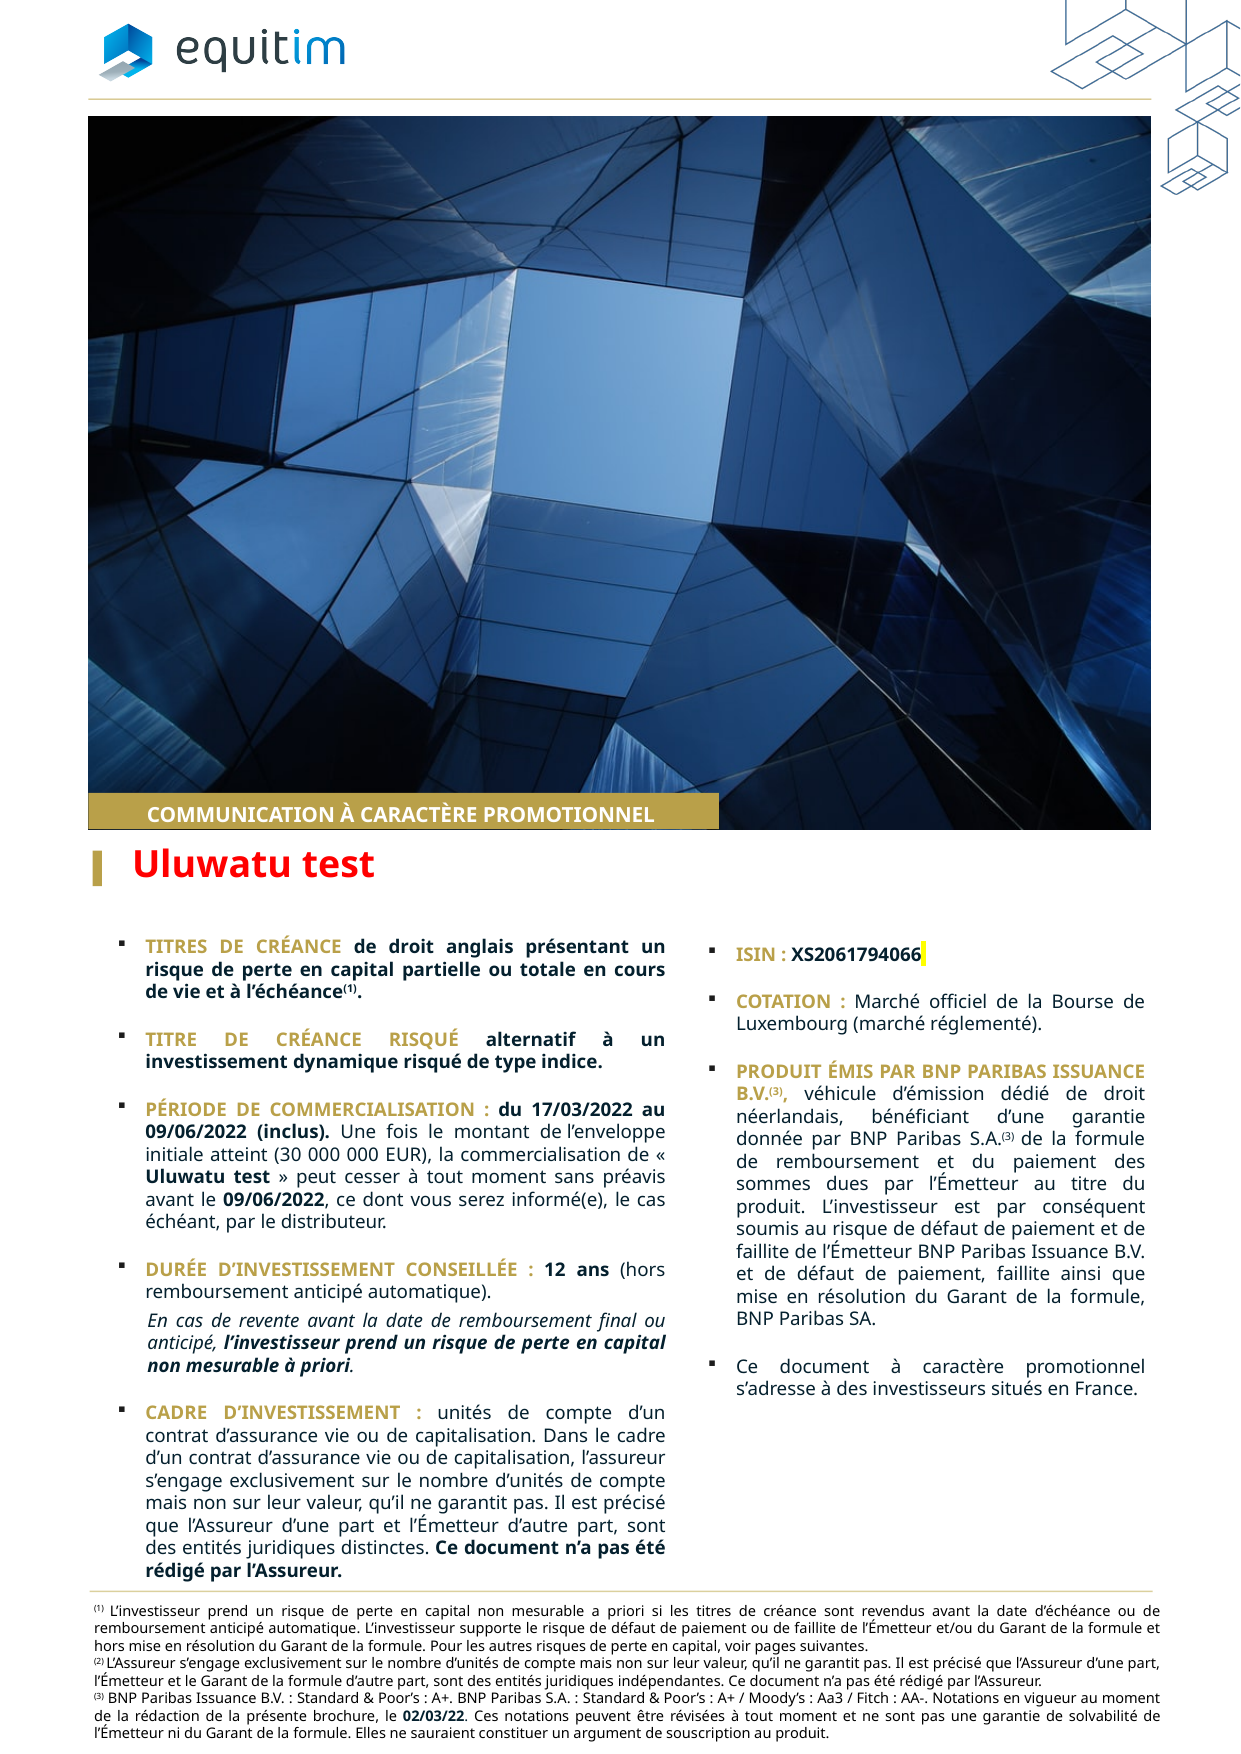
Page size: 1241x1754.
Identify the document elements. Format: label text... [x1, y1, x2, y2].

text_box (1) L’investisseur prend un risque de perte en capital non mesurable a priori si les titres de créance sont revendus avant la date d’échéance ou de remboursement anticipé automatique. L’investisseur supporte le risque de défaut de paiement ou de faillite de l’Émetteur et/ou du Garant de la formule et hors mise en résolution du Garant de la formule. Pour les autres risques de perte en capital, voir pages suivantes. (2) L’Assureur s’engage exclusivement sur le nombre d’unités de compte mais non sur leur valeur, qu’il ne garantit pas. Il est précisé que l’Assureur d’une part, l’Émetteur et le Garant de la formule d’autre part, sont des entités juridiques indépendantes. Ce document n’a pas été rédigé par l’Assureur. (3) BNP Paribas Issuance B.V. : Standard & Poor’s : A+. BNP Paribas S.A. : Standard & Poor’s : A+ / Moody’s : Aa3 / Fitch : AA-. Notations en vigueur au moment de la rédaction de la présente brochure, le 02/03/22. Ces notations peuvent être révisées à tout moment et ne sont pas une garantie de solvabilité de l’Émetteur ni du Garant de la formule. Elles ne sauraient constituer un argument de souscription au produit. [77, 1589, 1179, 1754]
text_box Titres de créance de droit anglais présentant un risque de perte en capital partielle ou totale en cours de vie et à l’échéance(1). Titre de créance risqué alternatif à un investissement dynamique risqué de type indice. Période de commercialisation : du 17/03/2022 au 09/06/2022 (inclus). Une fois le montant de l’enveloppe initiale atteint (30 000 000 EUR), la commercialisation de « Uluwatu test » peut cesser à tout moment sans préavis avant le 09/06/2022, ce dont vous serez informé(e), le cas échéant, par le distributeur. Durée d’investissement conseillée : 12 ans (hors remboursement anticipé automatique). En cas de revente avant la date de remboursement final ou anticipé, l’investisseur prend un risque de perte en capital non mesurable à priori. Cadre d’investissement : unités de compte d’un contrat d’assurance vie ou de capitalisation. Dans le cadre d’un contrat d’assurance vie ou de capitalisation, l’assureur s’engage exclusivement sur le nombre d’unités de compte mais non sur leur valeur, qu’il ne garantit pas. Il est précisé que l’Assureur d’une part et l’Émetteur d’autre part, sont des entités juridiques distinctes. Ce document n’a pas été rédigé par l’Assureur. [117, 938, 666, 1590]
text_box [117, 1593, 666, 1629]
text_box Uluwatu test [117, 833, 1240, 938]
picture [88, 195, 1151, 830]
text_box ISIN : XS2061794066 COTATION : Marché officiel de la Bourse de Luxembourg (marché réglementé). Produit émis par BNP Paribas Issuance B.V.(3), véhicule d’émission dédié de droit néerlandais, bénéficiant d’une garantie donnée par BNP Paribas S.A.(3) de la formule de remboursement et du paiement des sommes dues par l’Émetteur au titre du produit. L’investisseur est par conséquent soumis au risque de défaut de paiement et de faillite de l’Émetteur BNP Paribas Issuance B.V. et de défaut de paiement, faillite ainsi que mise en résolution du Garant de la formule, BNP Paribas SA. Ce document à caractère promotionnel s’adresse à des investisseurs situés en France. [693, 938, 1160, 1407]
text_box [76, 0, 1241, 195]
text_box [92, 850, 102, 887]
